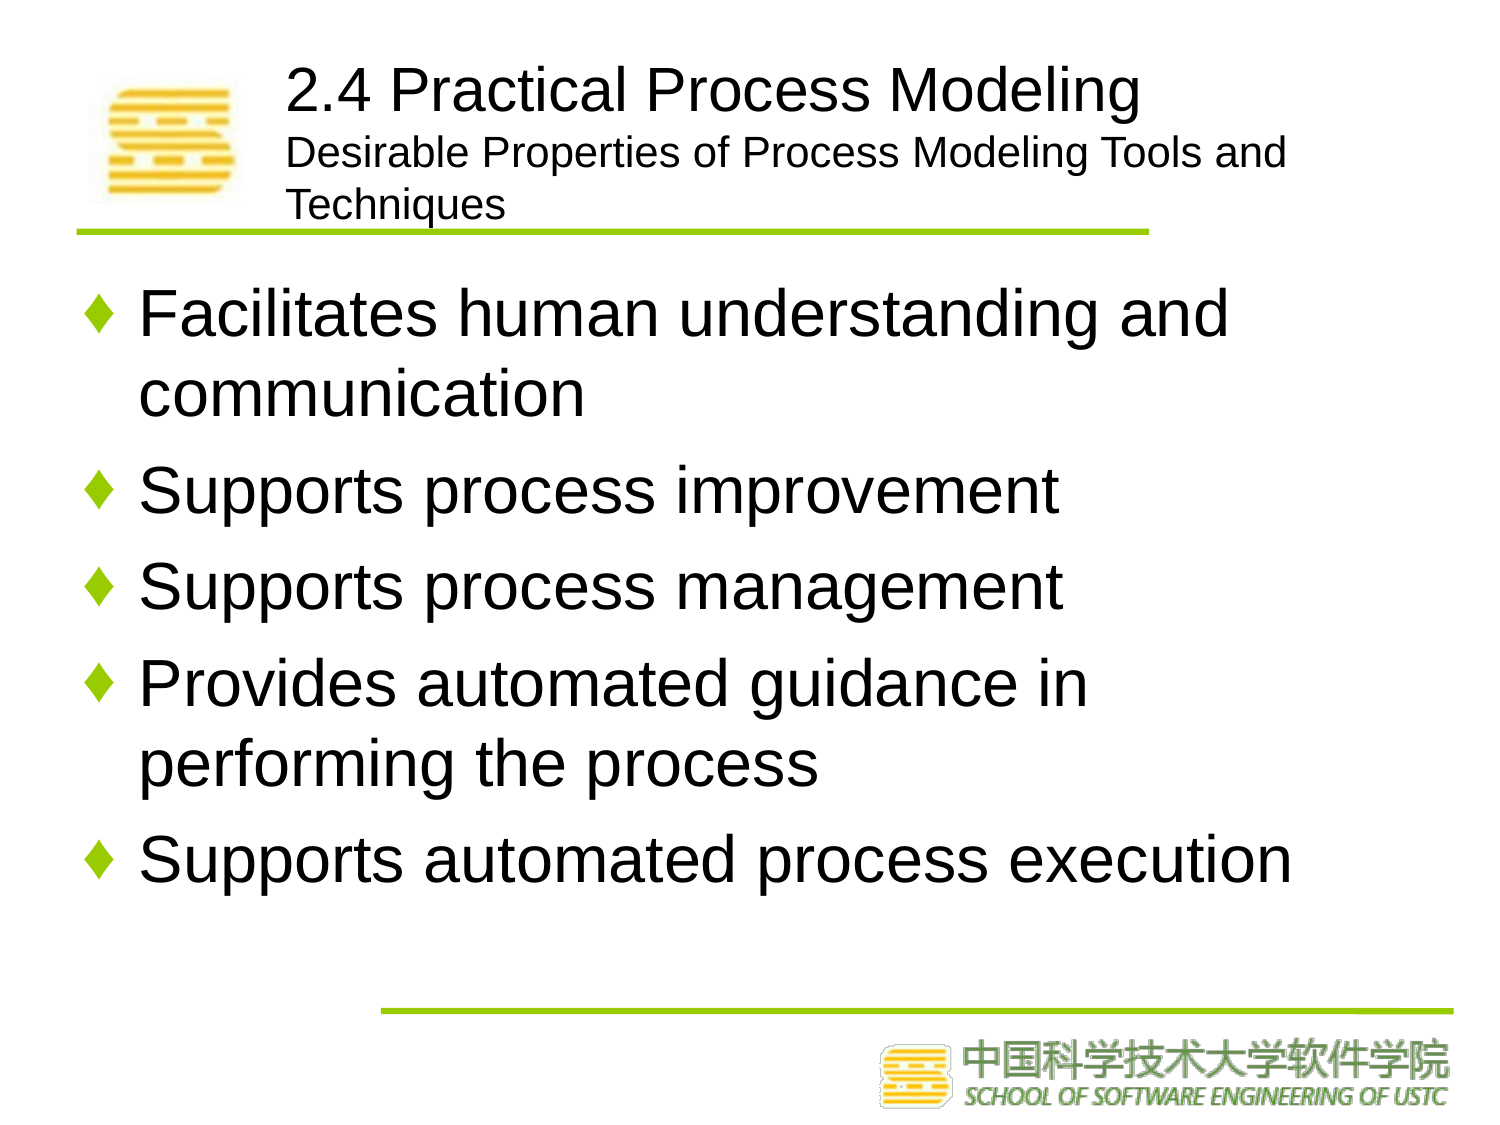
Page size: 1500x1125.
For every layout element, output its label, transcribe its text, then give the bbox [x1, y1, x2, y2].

picture [88, 78, 248, 204]
list Facilitates human understanding and communication Supports process improvement Supports process management Provides automated guidance in performing the process Supports automated process execution [74, 261, 1426, 1006]
title 2.4 Practical Process Modeling Desirable Properties of Process Modeling Tools and Techniques [277, 44, 1426, 233]
picture [879, 1024, 1456, 1118]
